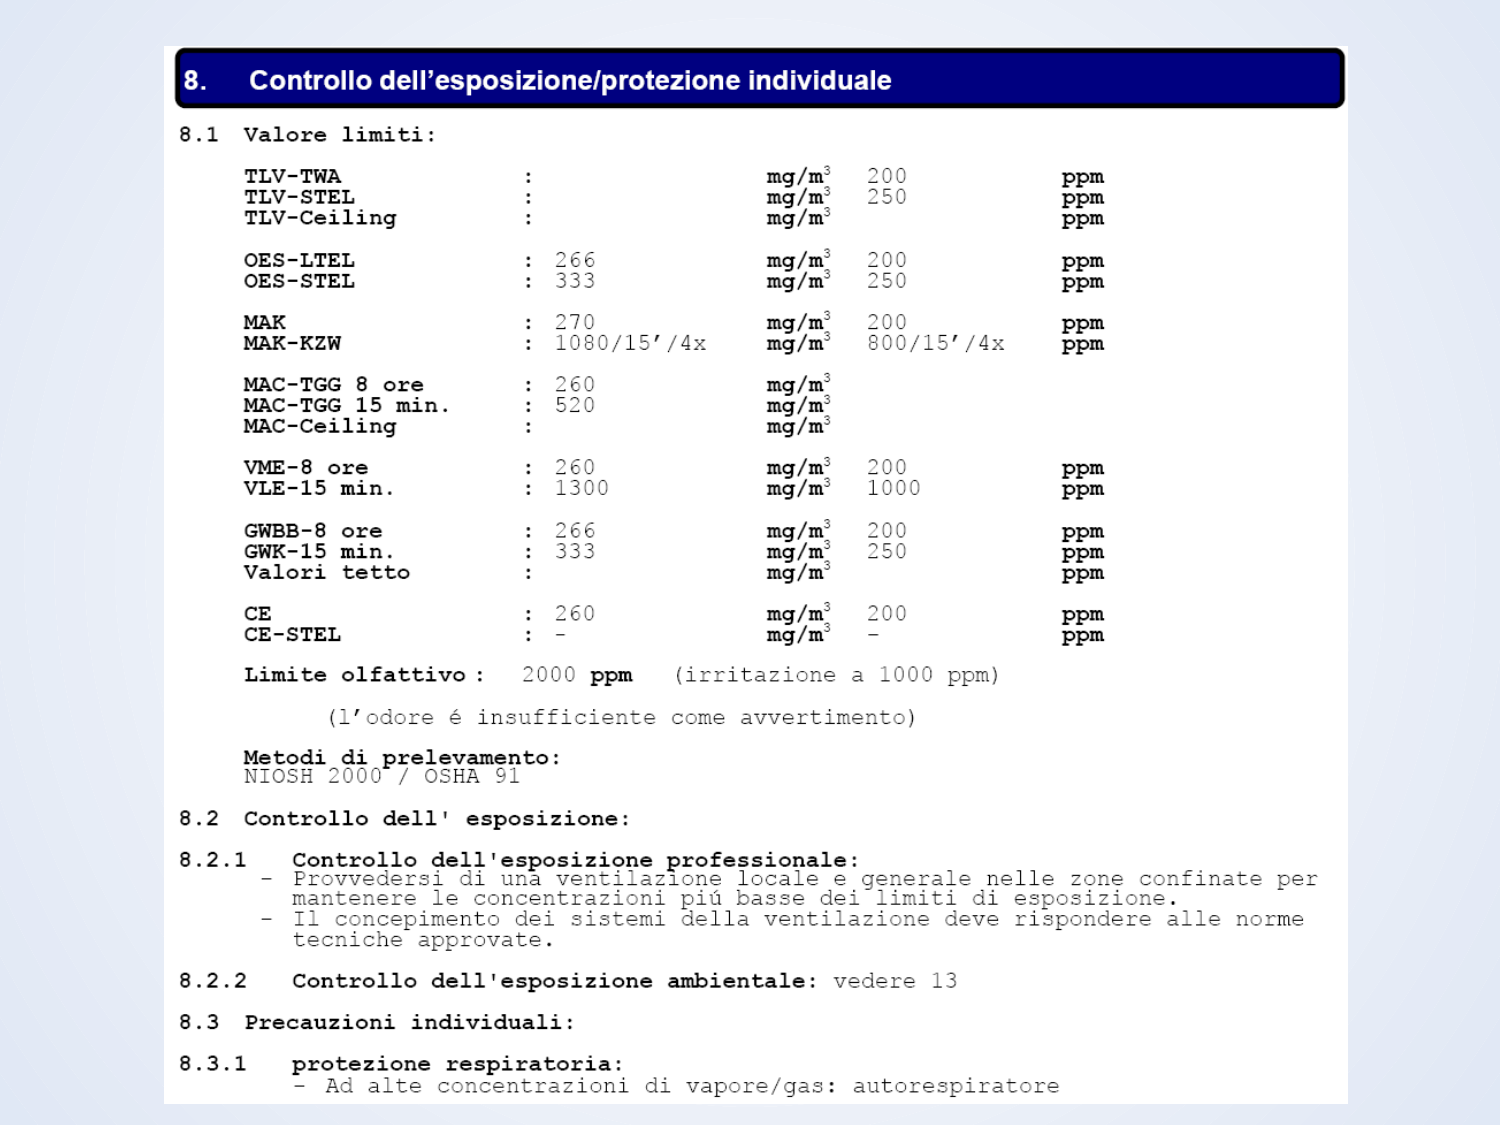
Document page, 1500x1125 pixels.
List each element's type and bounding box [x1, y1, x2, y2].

picture [163, 46, 1348, 1105]
